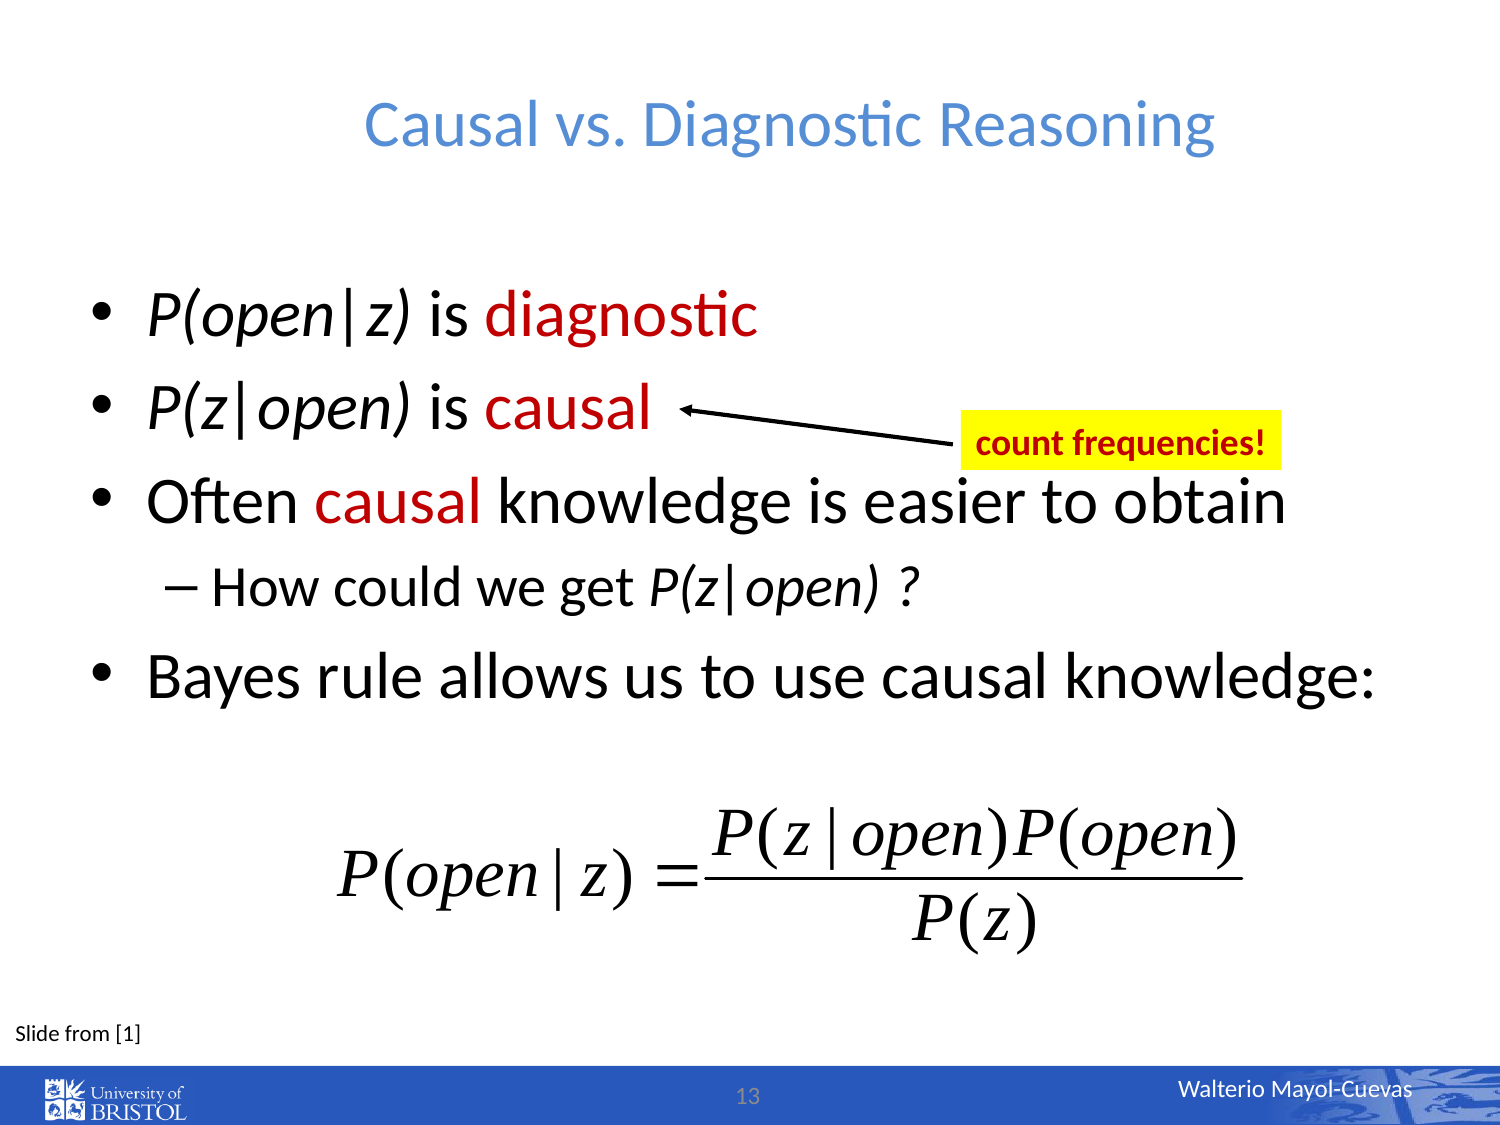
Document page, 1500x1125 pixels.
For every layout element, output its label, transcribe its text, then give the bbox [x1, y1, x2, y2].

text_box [325, 786, 1257, 971]
picture [1039, 1069, 1500, 1124]
slide_number 13 [572, 1065, 923, 1125]
title Causal vs. Diagnostic Reasoning [99, 72, 1482, 168]
picture [41, 1075, 194, 1125]
list P(open|z) is diagnostic P(z|open) is causal Often causal knowledge is easier to obtain How could we get P(z|open) ? Bayes rule allows us to use causal knowledge: [75, 262, 1425, 1005]
text_box Slide from [1] [0, 1011, 157, 1054]
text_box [678, 408, 1282, 472]
